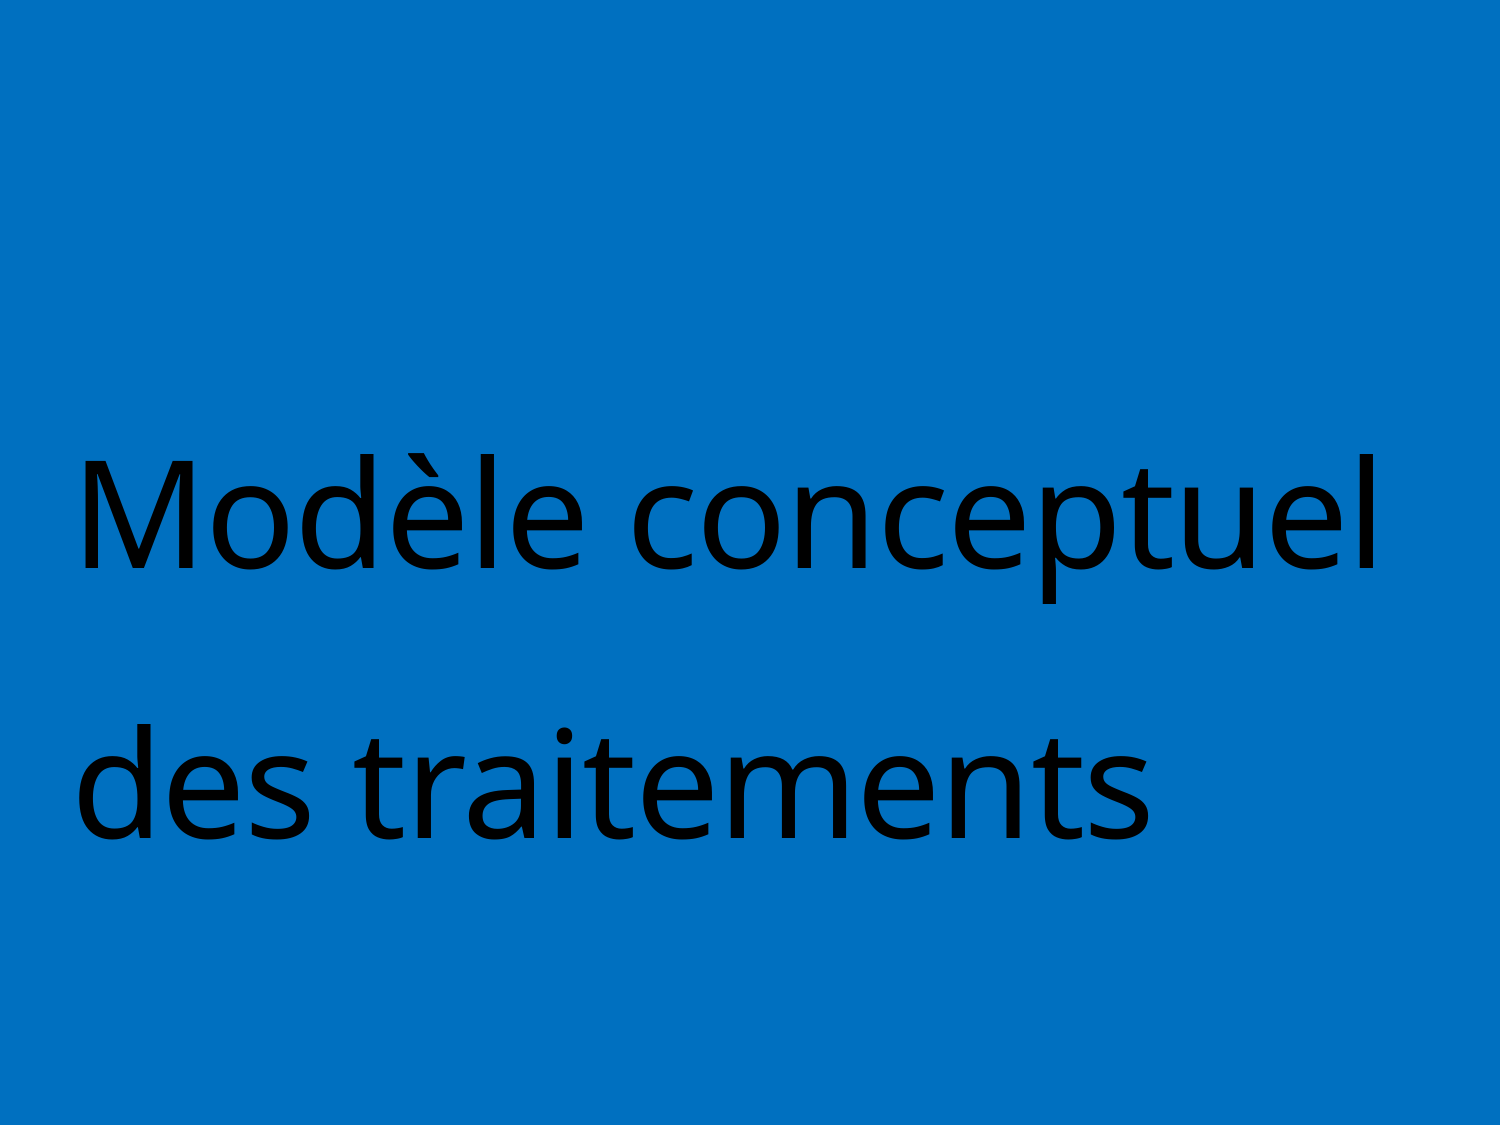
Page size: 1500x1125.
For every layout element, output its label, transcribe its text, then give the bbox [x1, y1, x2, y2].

list Modèle conceptuel des traitements [71, 328, 1454, 840]
